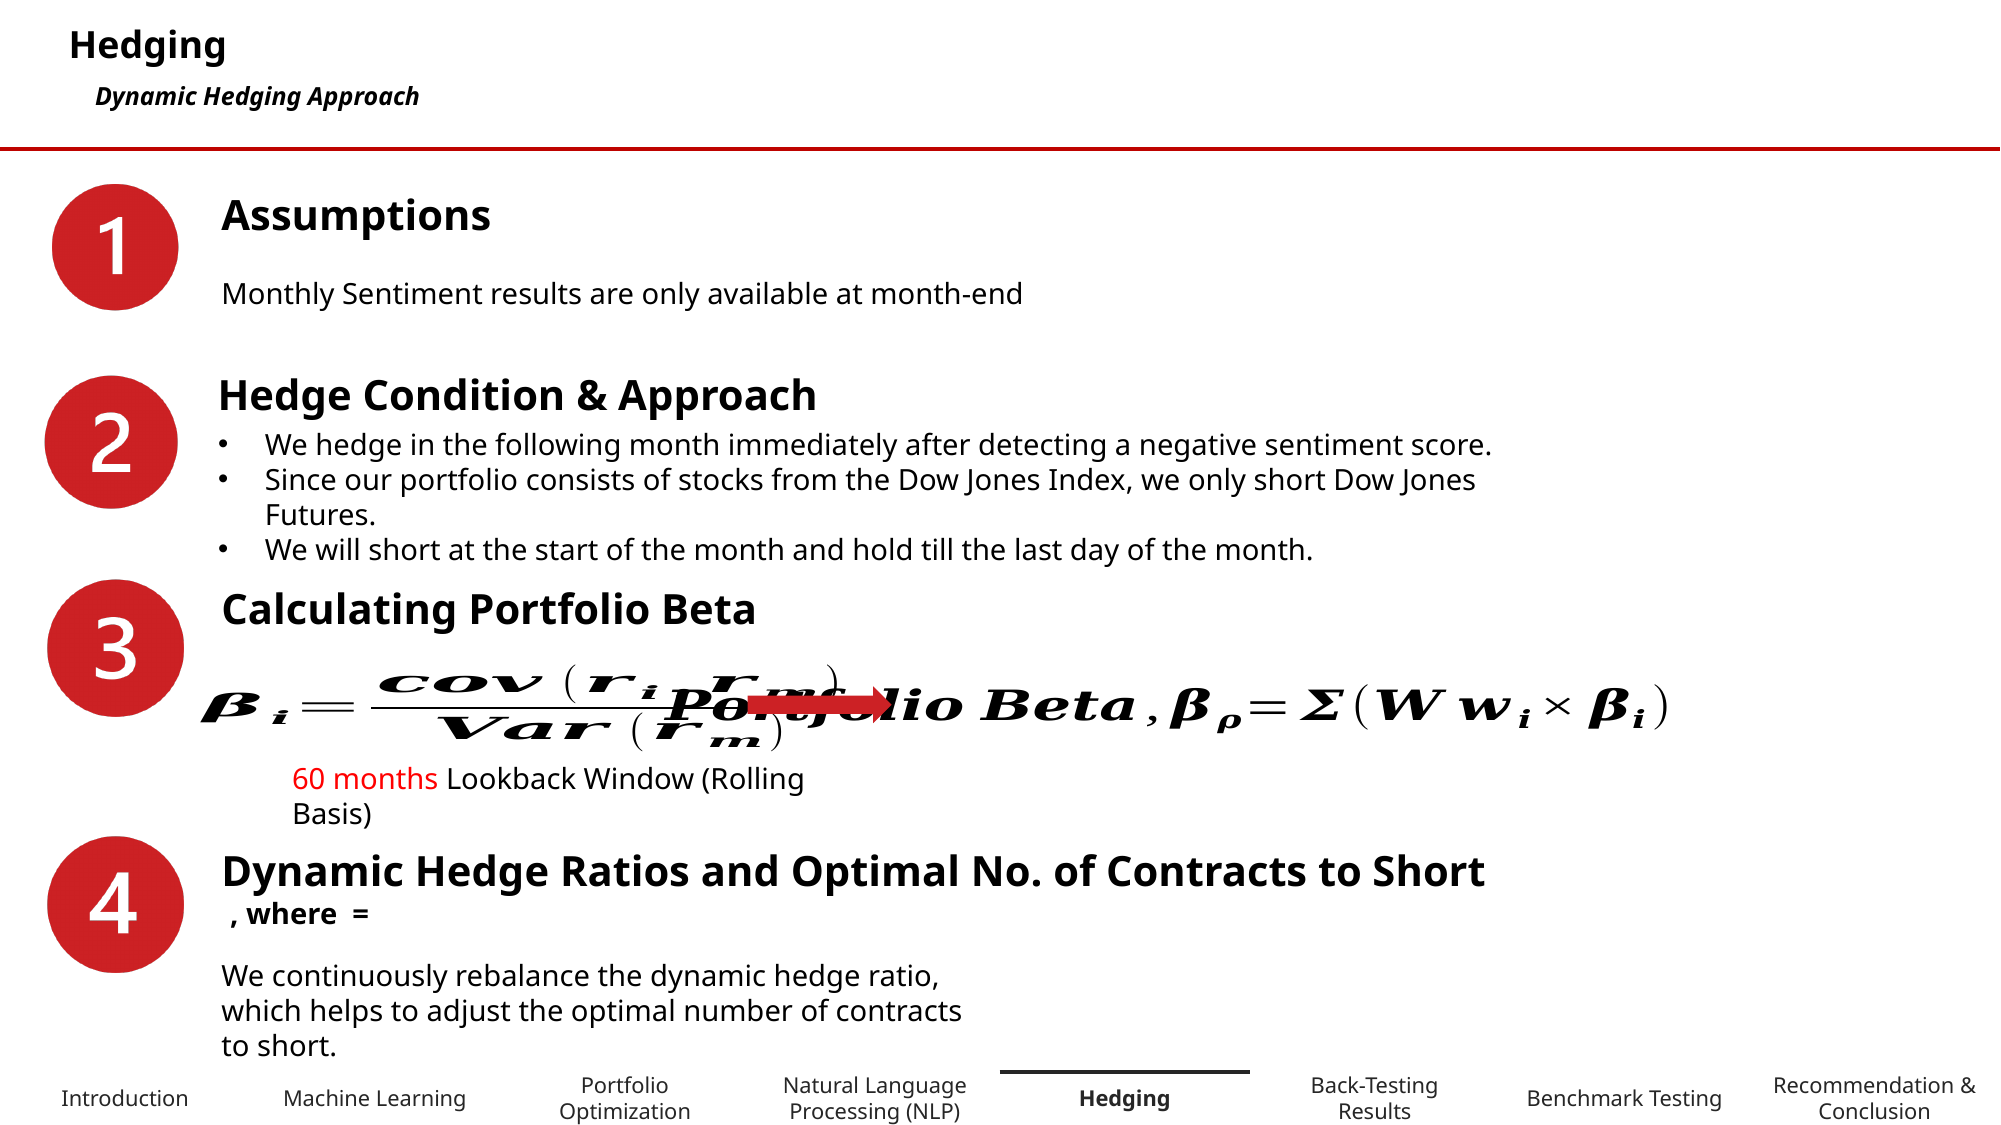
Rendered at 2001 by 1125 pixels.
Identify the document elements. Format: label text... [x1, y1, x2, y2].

text_box We continuously rebalance the dynamic hedge ratio, which helps to adjust the optimal number of contracts to short. [206, 949, 1011, 1070]
text_box Hedge Condition & Approach [202, 361, 839, 426]
picture [27, 358, 195, 526]
text_box We hedge in the following month immediately after detecting a negative sentiment score. Since our portfolio consists of stocks from the Dow Jones Index, we only short Dow Jones Futures. We will short at the start of the month and hold till the last day of the month. [203, 418, 1563, 574]
text_box Dynamic Hedge Ratios and Optimal No. of Contracts to Short [207, 837, 1663, 902]
picture [35, 167, 195, 327]
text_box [197, 663, 1672, 754]
text_box Assumptions [206, 180, 843, 246]
text_box 60 months Lookback Window (Rolling Basis) [277, 762, 883, 873]
picture [28, 818, 202, 991]
text_box Monthly Sentiment results are only available at month-end [206, 267, 1294, 318]
text_box Dynamic Hedging Approach [80, 73, 1516, 118]
text_box Hedging [53, 13, 1490, 74]
picture [28, 561, 202, 735]
text_box Calculating Portfolio Beta [207, 575, 843, 641]
